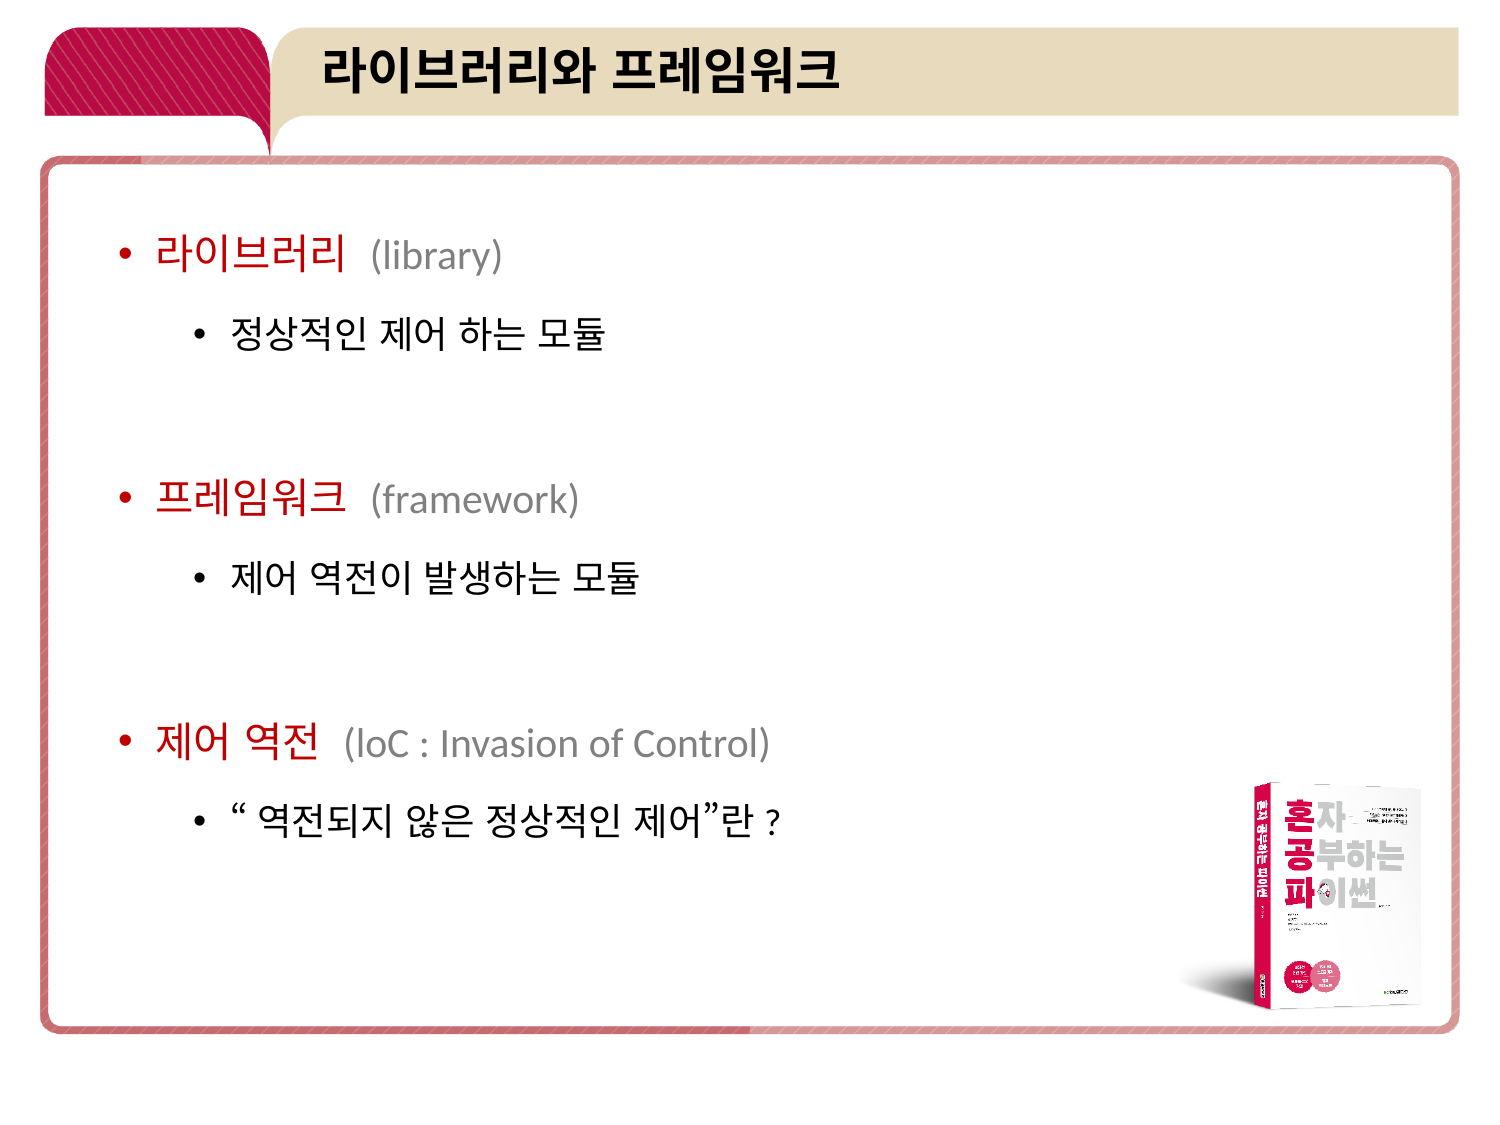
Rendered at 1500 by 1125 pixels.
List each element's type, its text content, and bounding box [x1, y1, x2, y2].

picture [0, 0, 1500, 1043]
title 라이브러리와 프레임워크 [306, 42, 1385, 105]
list 라이브러리 (library) 정상적인 제어 하는 모듈 프레임워크 (framework) 제어 역전이 발생하는 모듈 제어 역전 (loC : Invasion of Control) “역전되지 않은 정상적인 제어”란? [103, 195, 1397, 1014]
